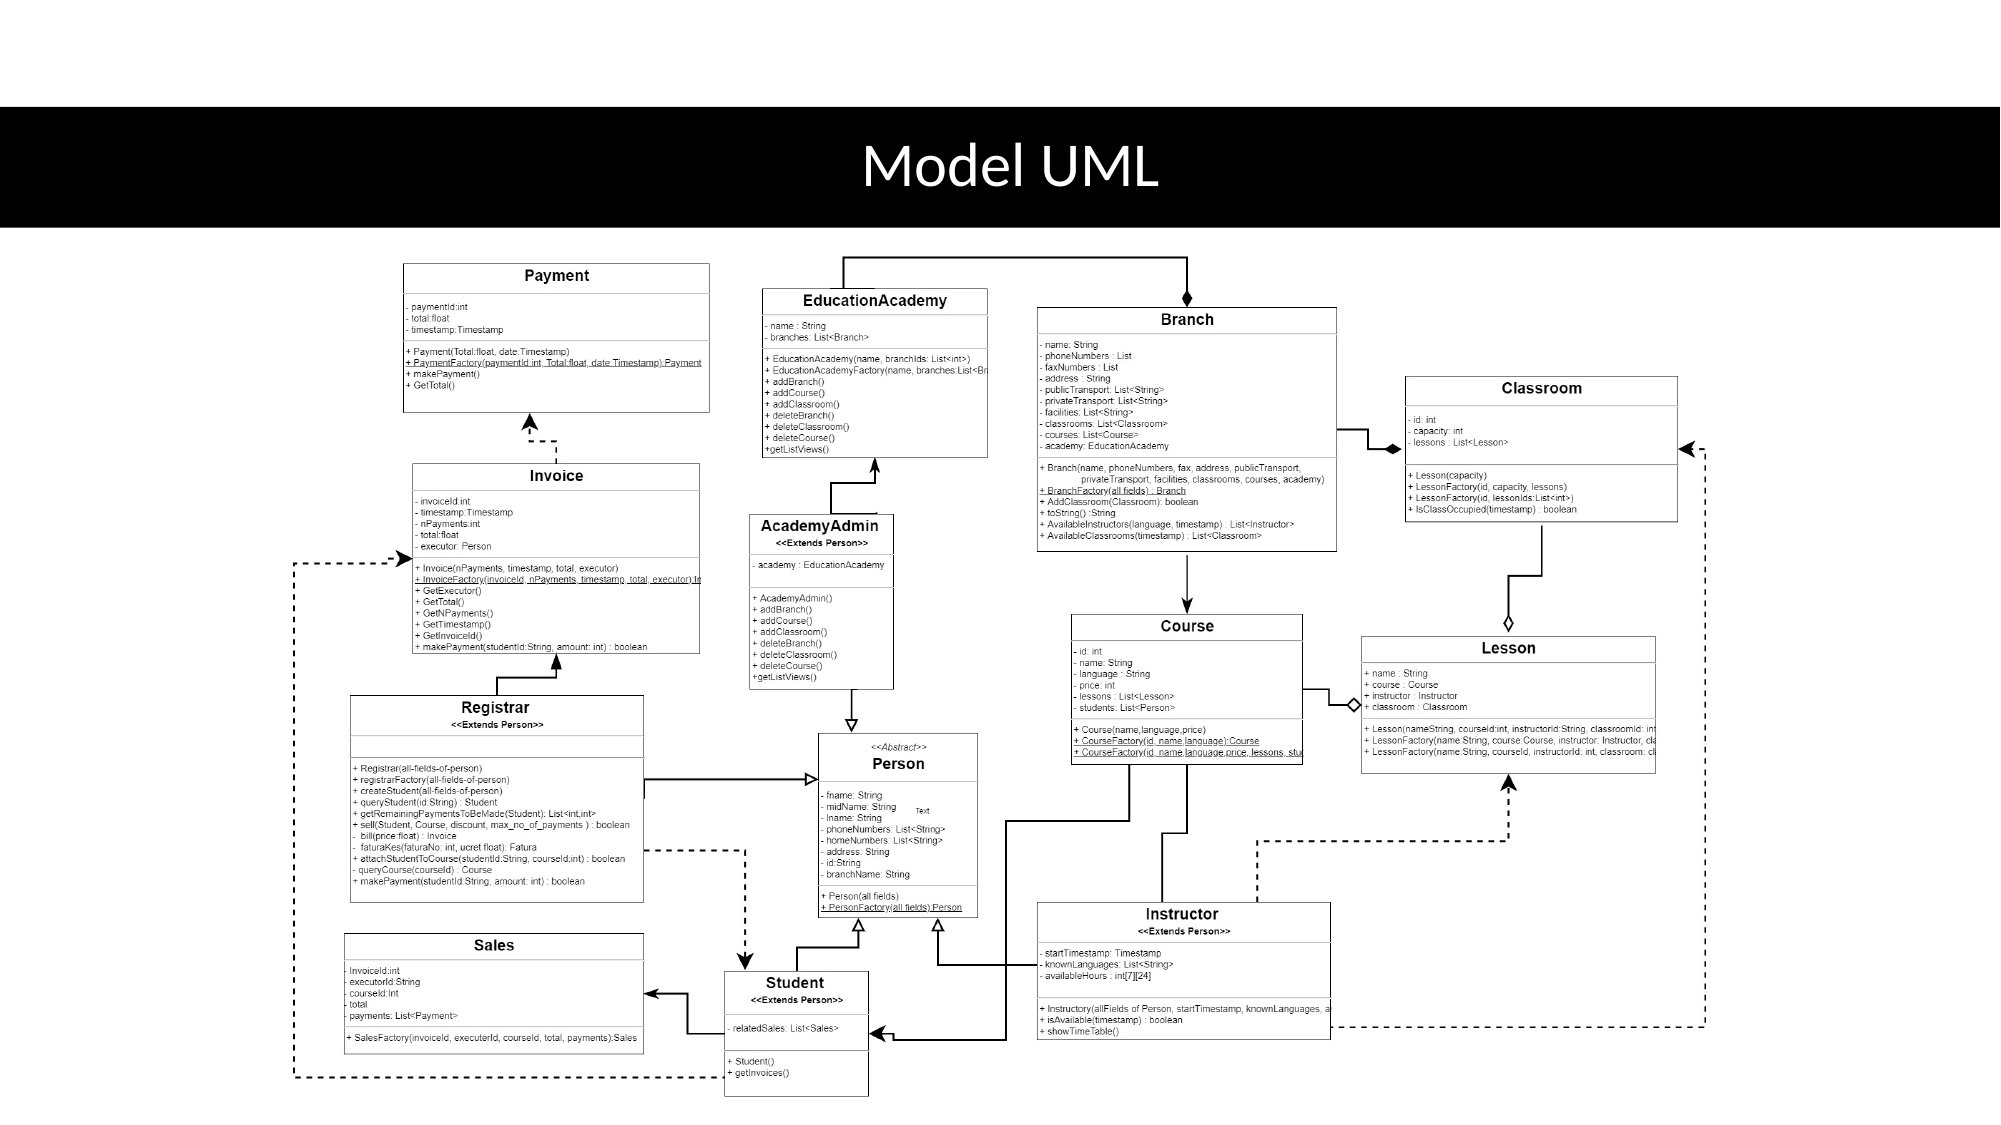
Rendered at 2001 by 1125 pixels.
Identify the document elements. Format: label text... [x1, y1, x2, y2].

picture [280, 243, 1720, 1110]
text_box [1931, 106, 2000, 228]
text_box [0, 106, 91, 228]
title Model UML [91, 105, 1931, 228]
